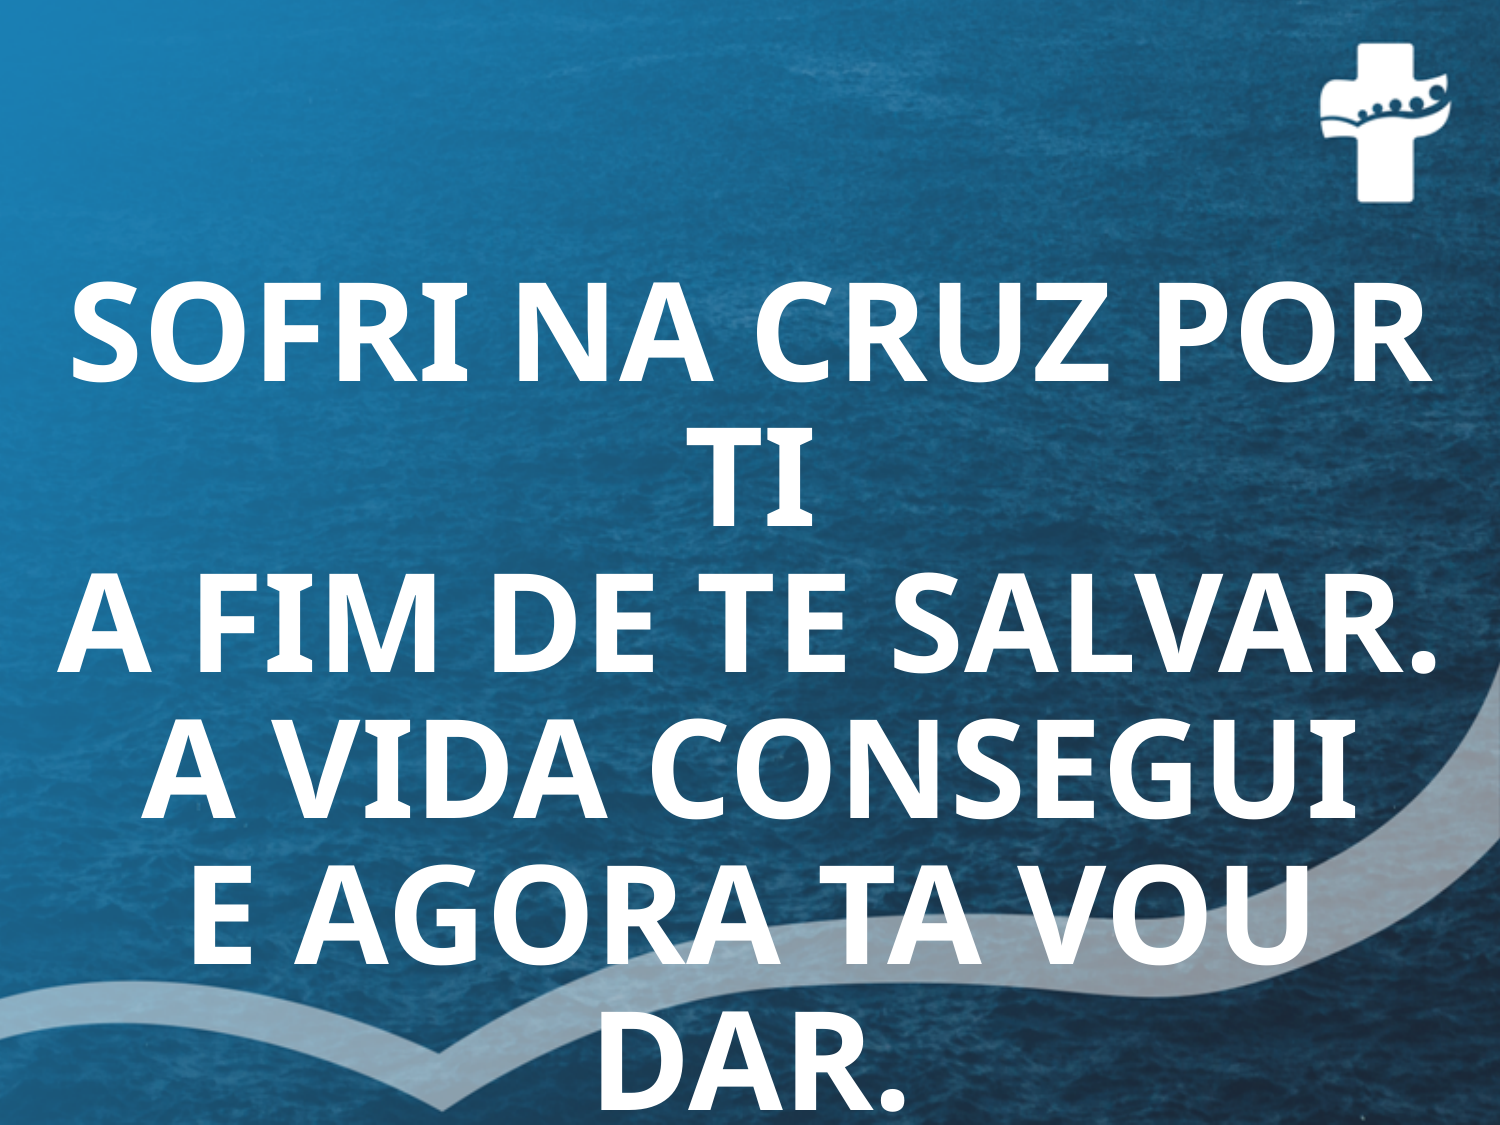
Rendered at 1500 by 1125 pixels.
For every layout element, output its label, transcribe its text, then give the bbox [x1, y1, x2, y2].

title [0, 0, 1500, 255]
list SOFRI NA CRUZ POR TI A FIM DE TE SALVAR. A VIDA CONSEGUI E AGORA TA VOU DAR. [0, 255, 1500, 666]
text_box [0, 666, 1500, 894]
title [0, 894, 1500, 1125]
